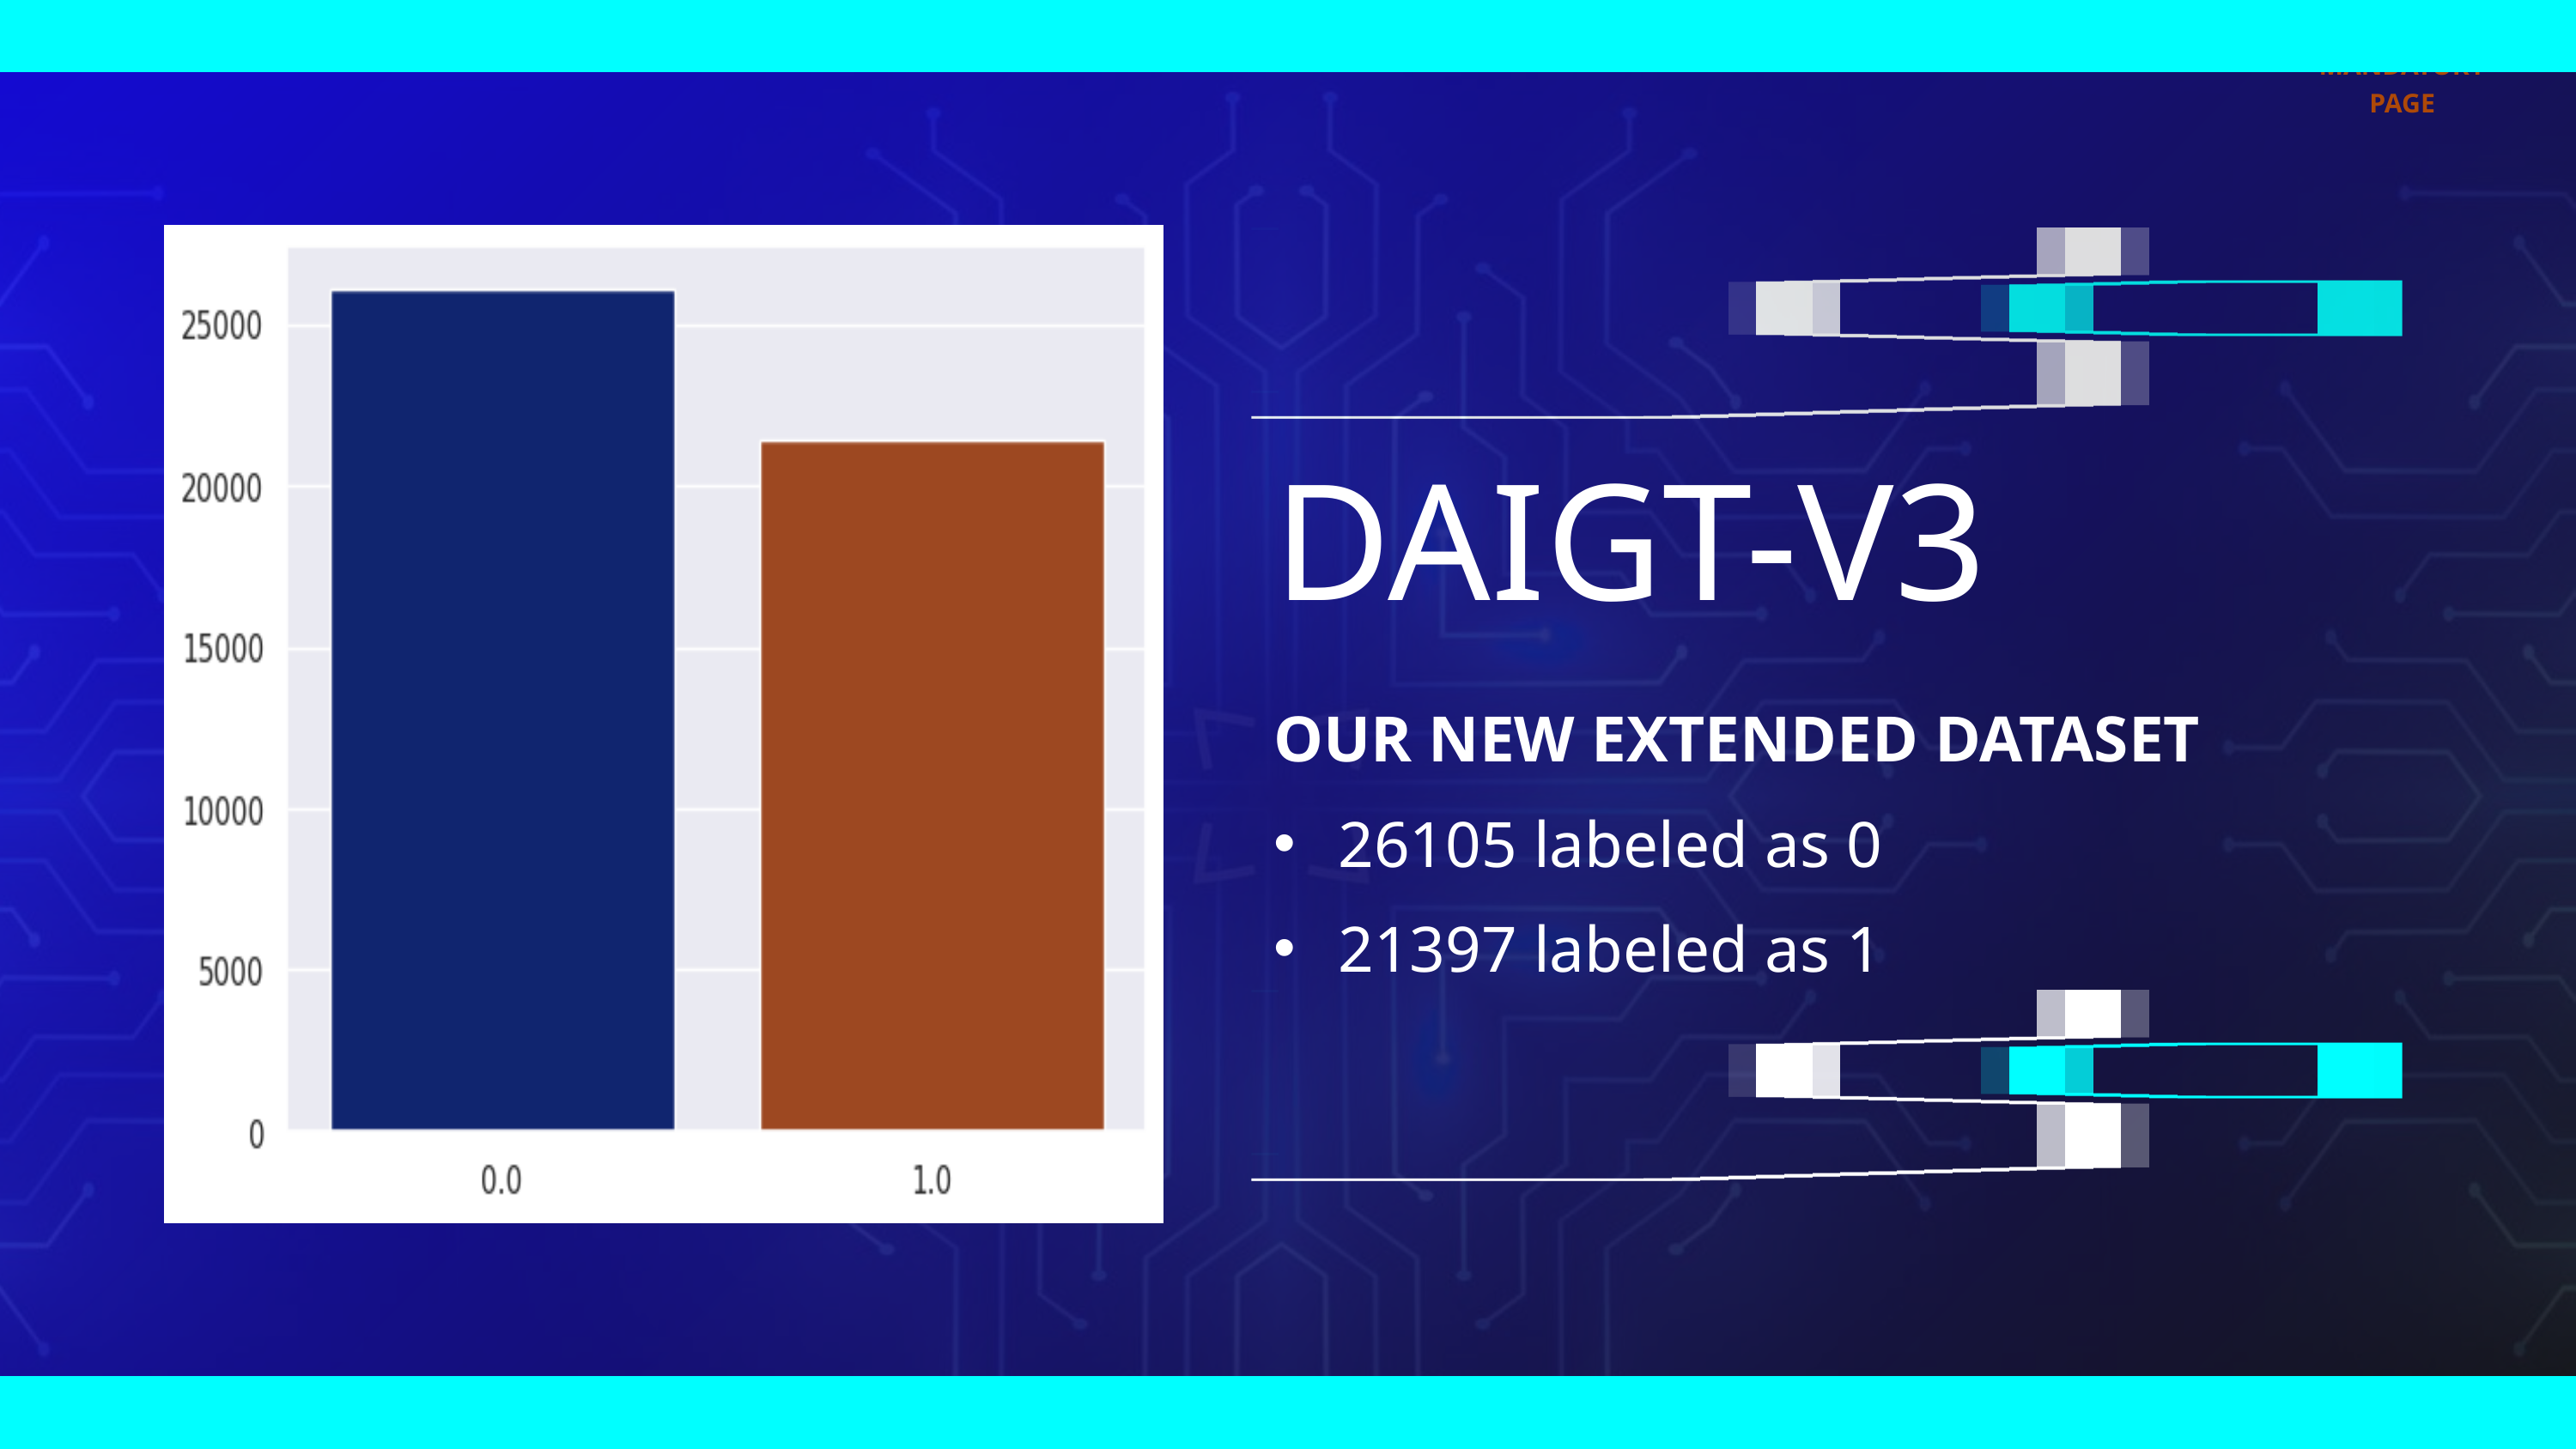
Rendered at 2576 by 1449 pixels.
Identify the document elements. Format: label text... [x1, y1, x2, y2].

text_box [0, 0, 2576, 73]
text_box [0, 82, 2576, 1349]
text_box OUR NEW EXTENDED DATASET 26105 labeled as 0 21397 labeled as 1 [1273, 670, 2491, 1058]
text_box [0, 1350, 2576, 1449]
text_box DAIGT-V3 [1273, 400, 2403, 633]
picture [164, 225, 1163, 1224]
text_box [1251, 990, 2403, 1189]
